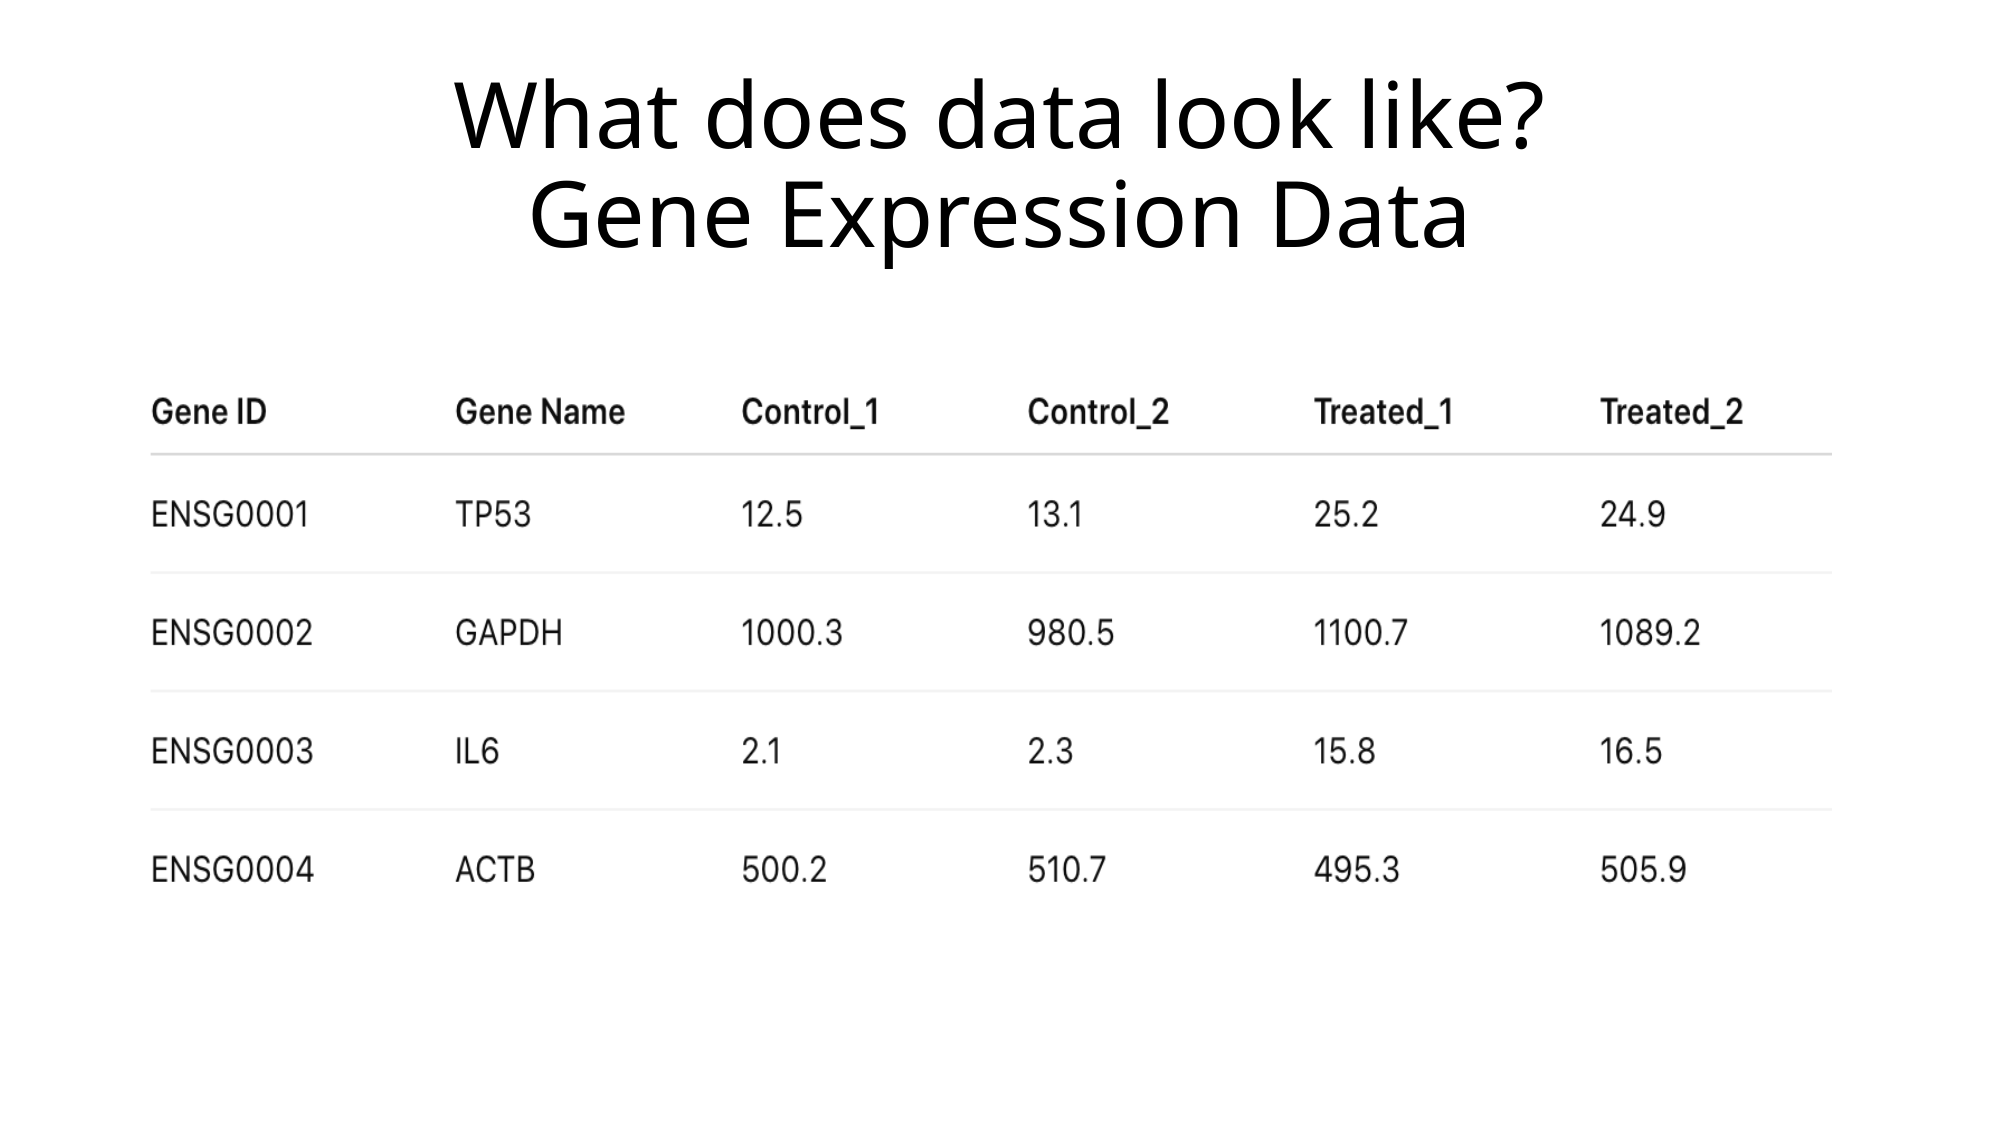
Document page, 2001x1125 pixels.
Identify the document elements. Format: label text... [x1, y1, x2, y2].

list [106, 353, 1832, 932]
title What does data look like? Gene Expression Data [137, 59, 1863, 278]
